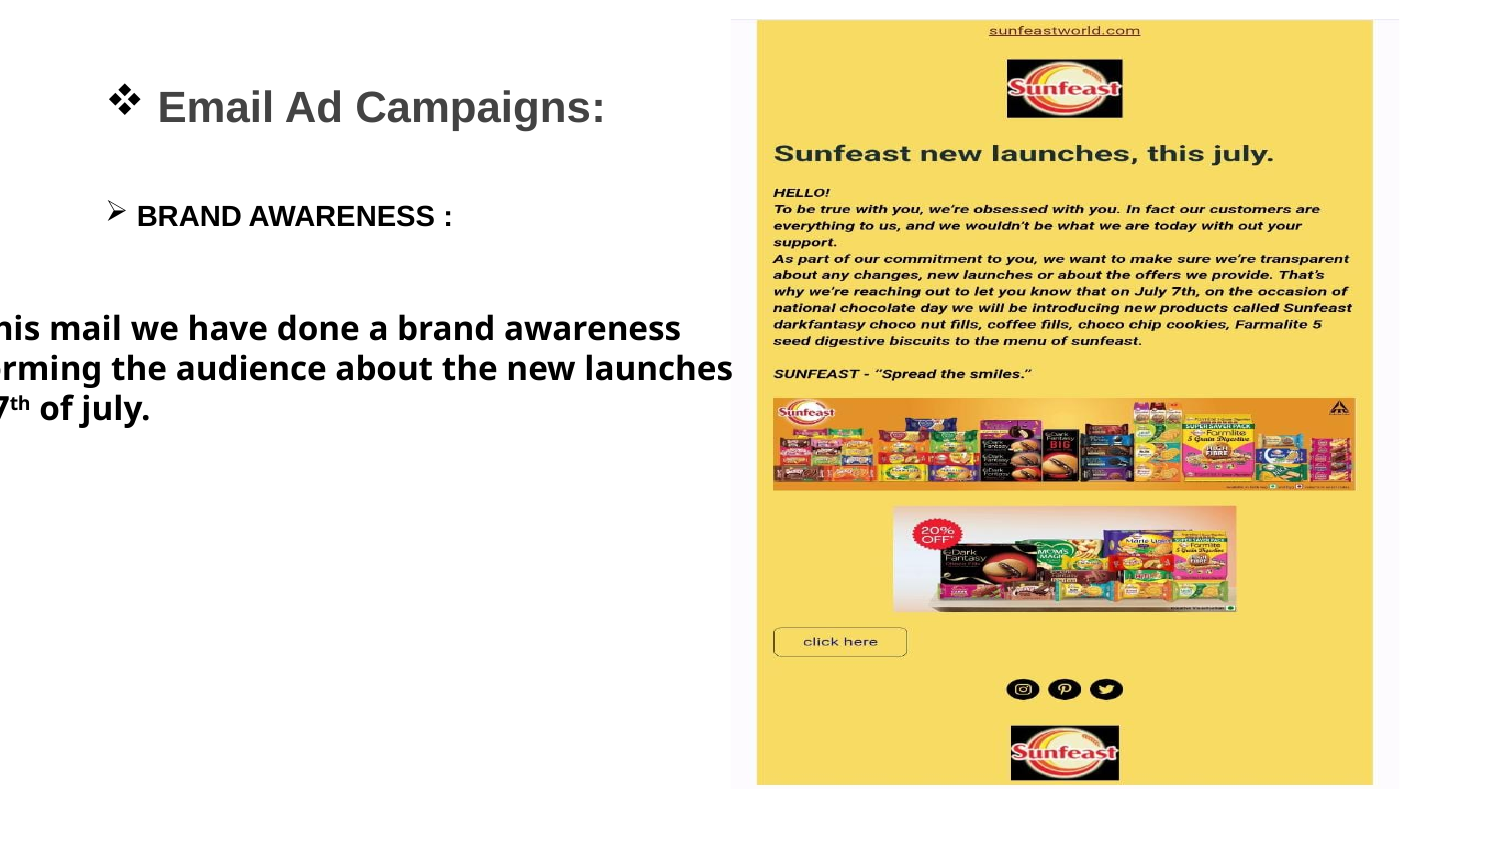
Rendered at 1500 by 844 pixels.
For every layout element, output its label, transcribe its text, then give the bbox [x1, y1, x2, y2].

text_box Email Ad Campaigns: BRAND AWARENESS : [90, 56, 725, 247]
text_box In this mail we have done a brand awareness Informing the audience about the new launches On 7th of july. [0, 299, 725, 435]
picture [730, 18, 1400, 789]
text_box [0, 135, 725, 271]
